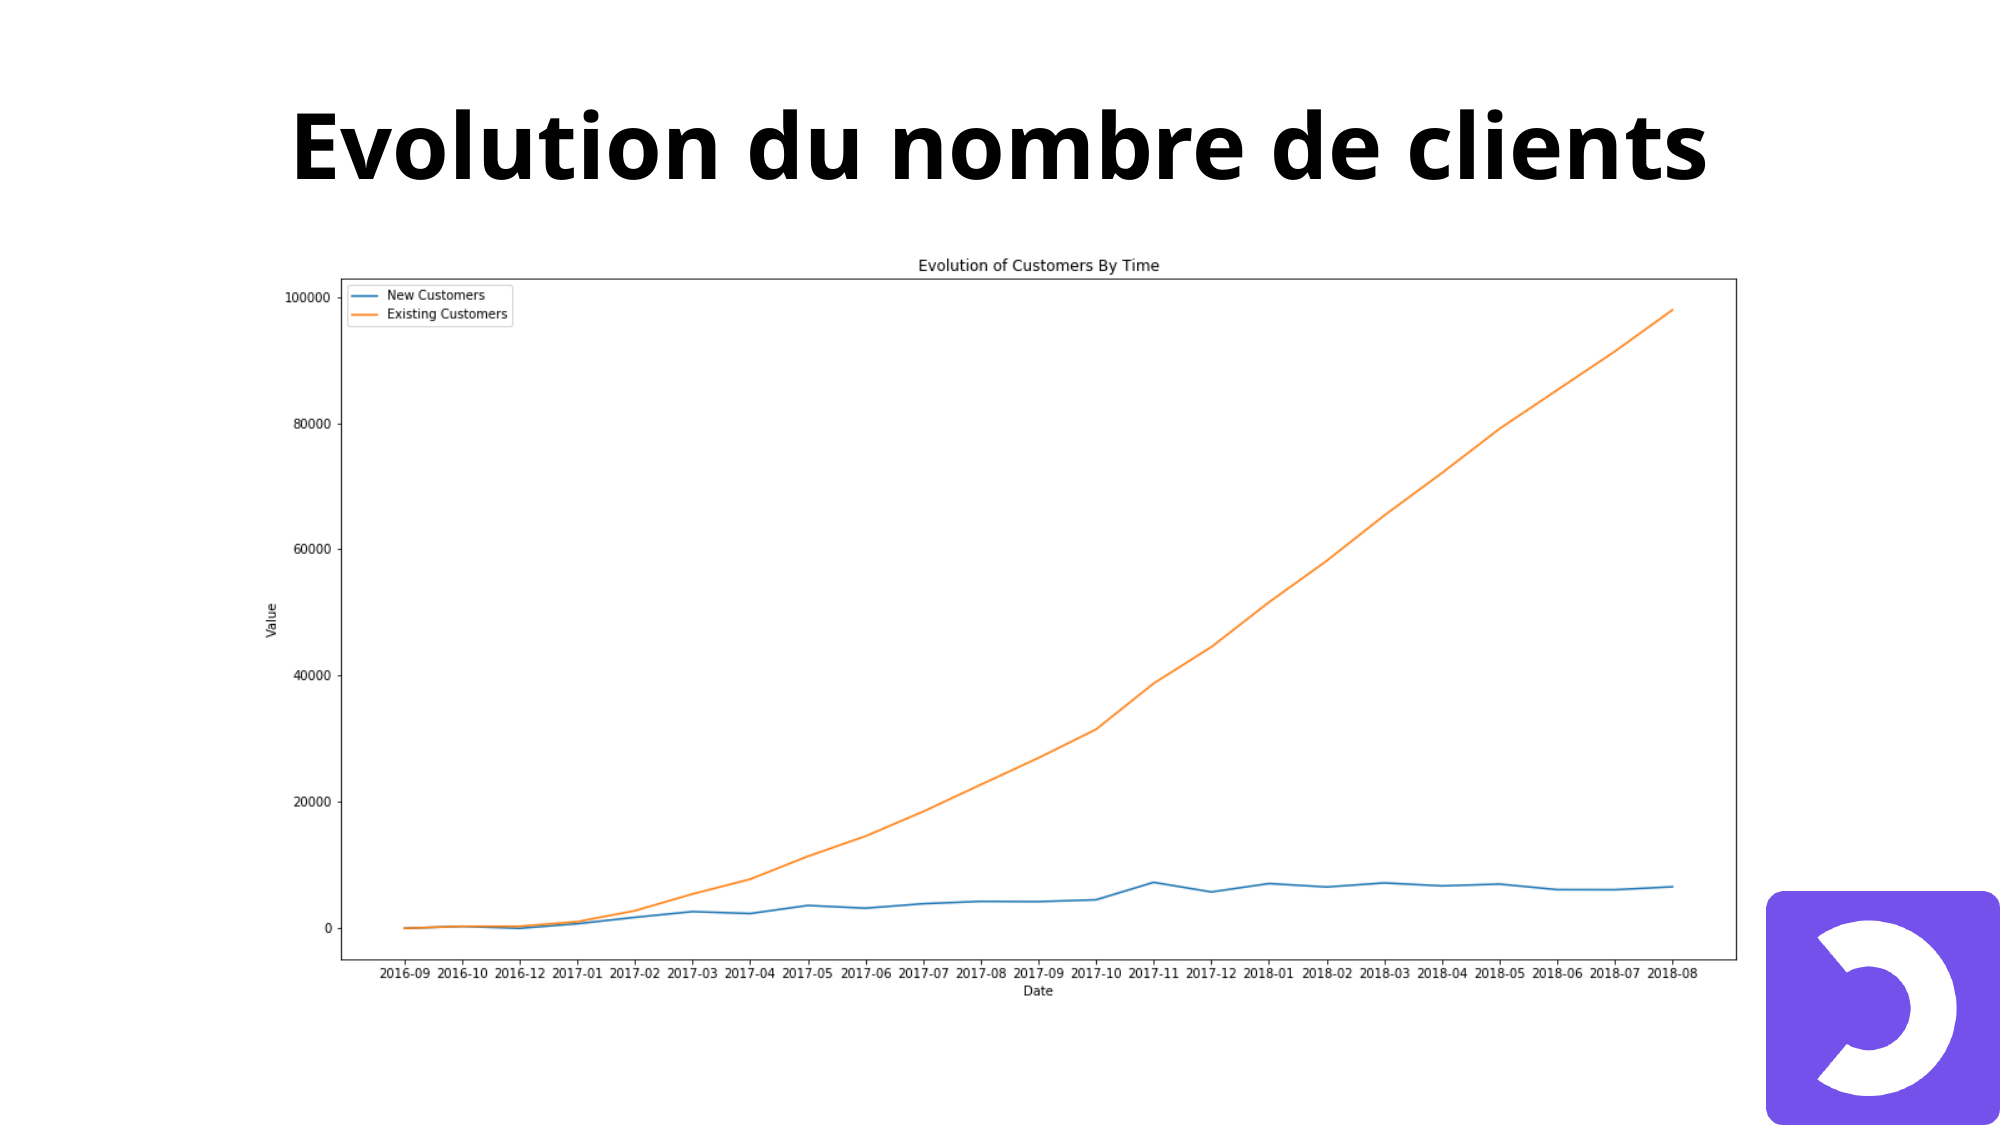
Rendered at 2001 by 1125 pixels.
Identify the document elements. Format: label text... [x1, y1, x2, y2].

picture [249, 243, 1750, 1006]
picture [1766, 891, 2000, 1125]
text_box Evolution du nombre de clients [249, 55, 1750, 243]
